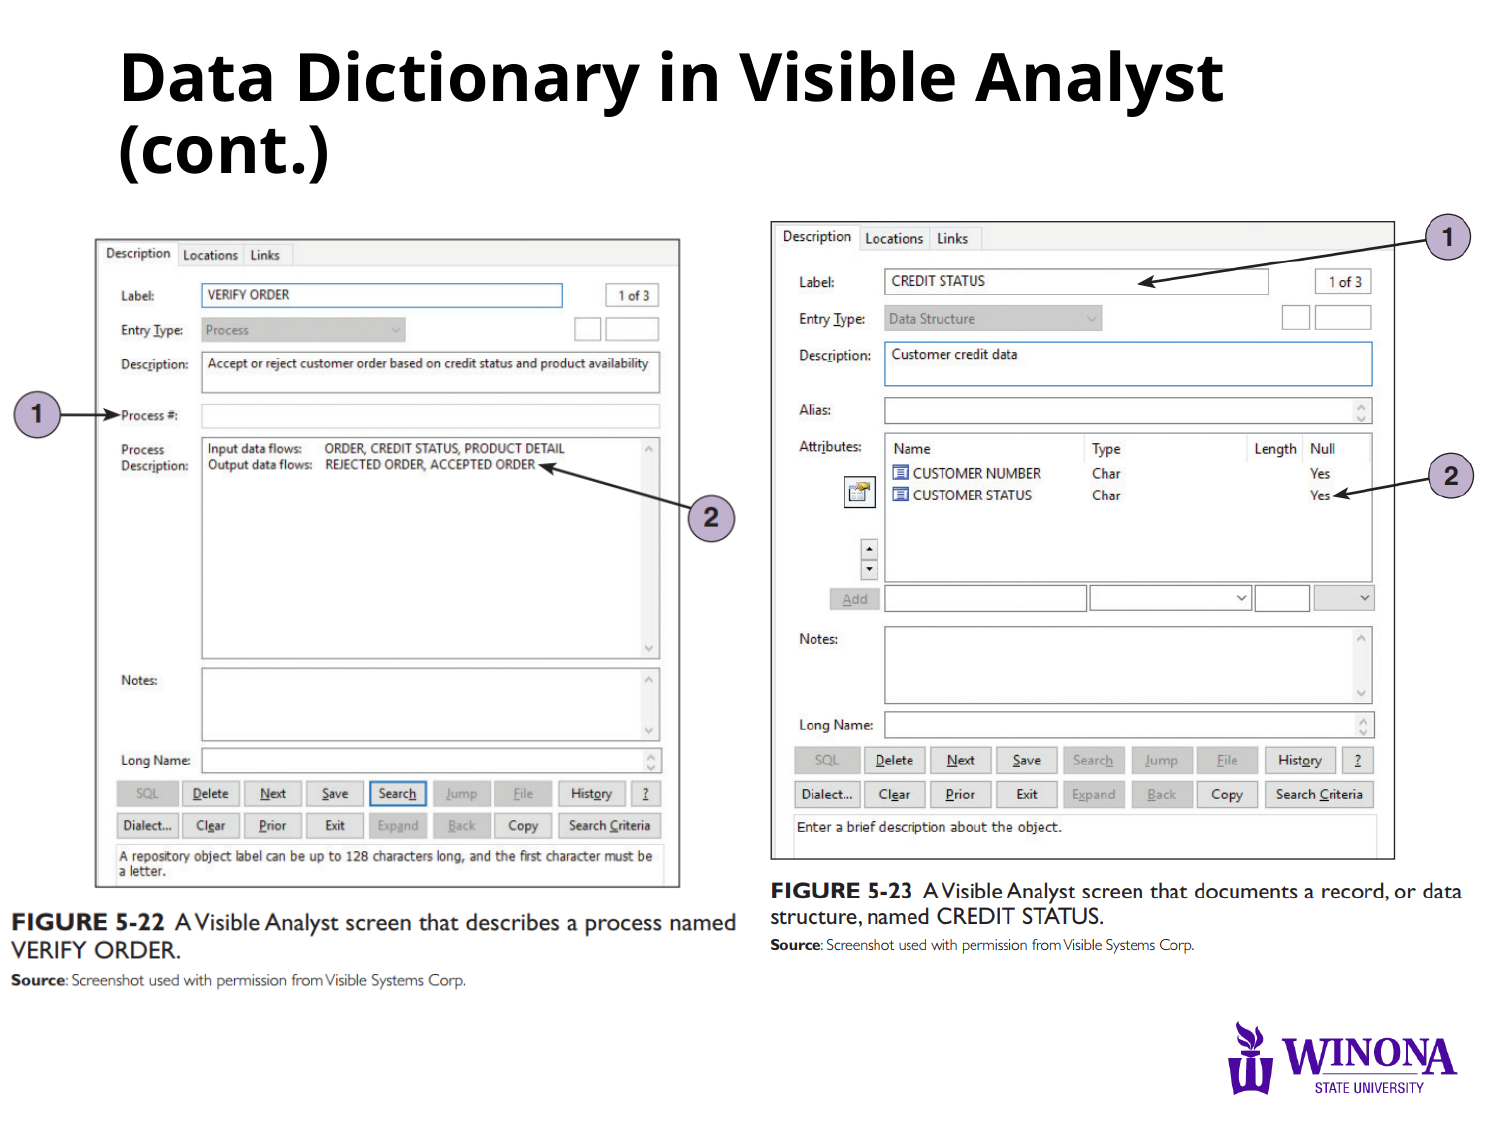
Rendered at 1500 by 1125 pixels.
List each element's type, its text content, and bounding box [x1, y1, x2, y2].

picture [2, 161, 1496, 999]
picture [1208, 1001, 1476, 1112]
title Data Dictionary in Visible Analyst (cont.) [103, 59, 1397, 172]
